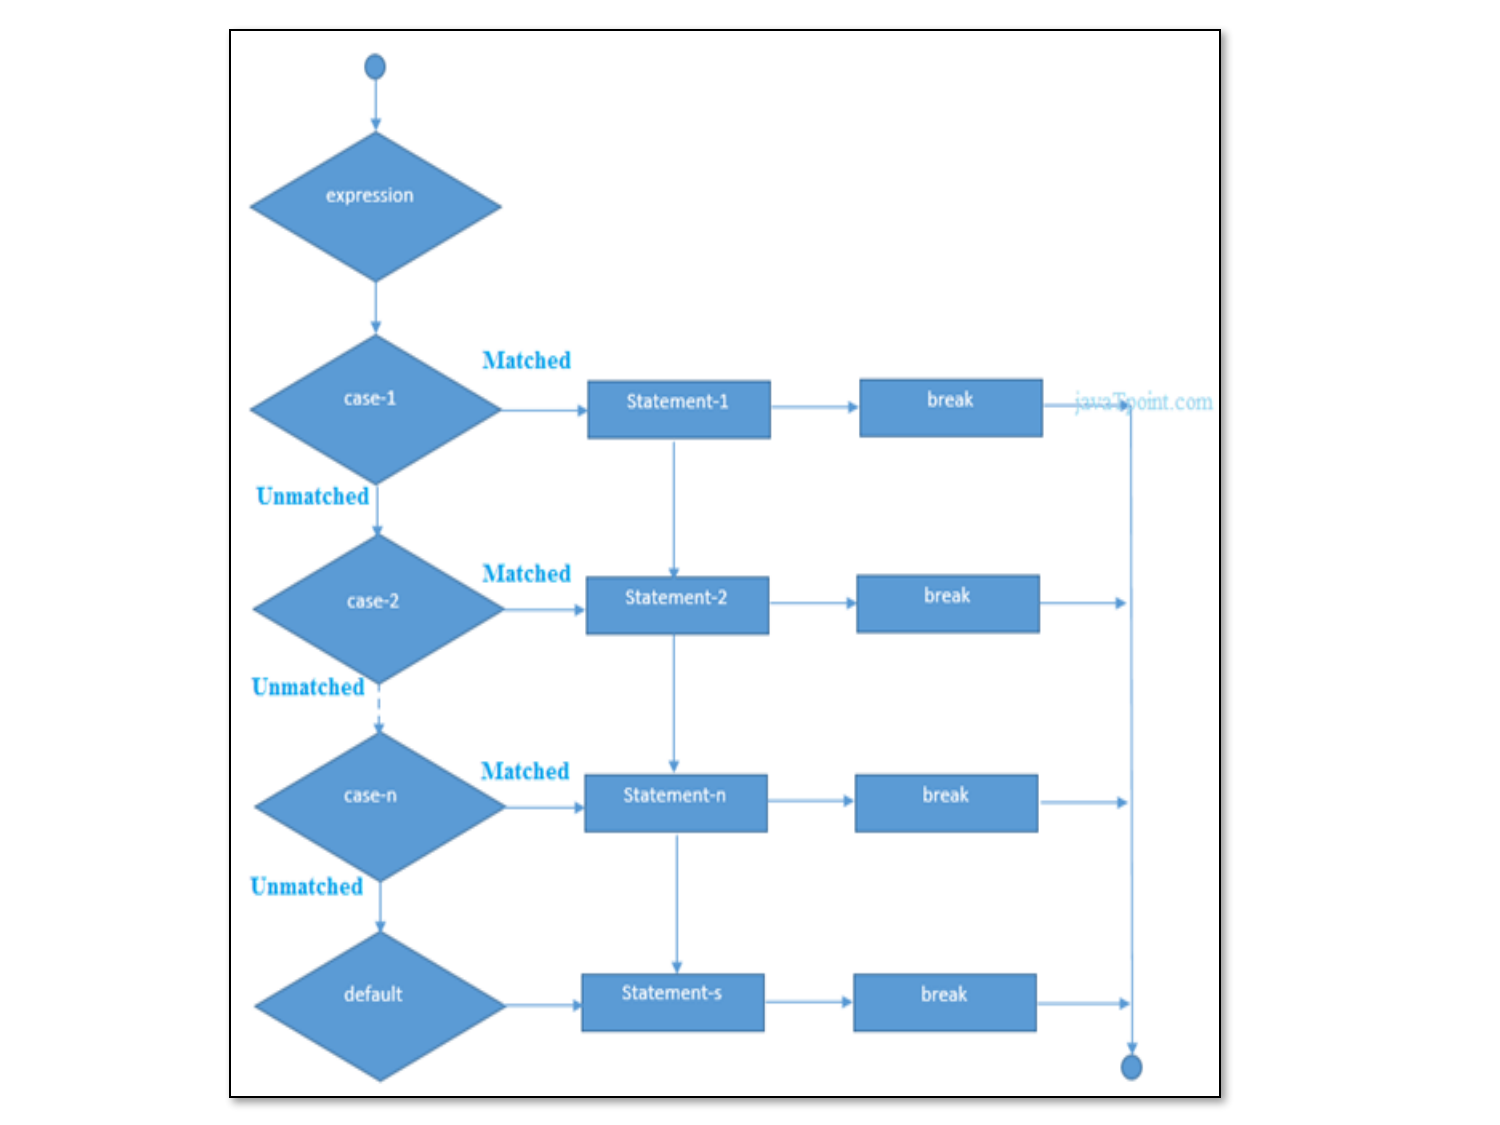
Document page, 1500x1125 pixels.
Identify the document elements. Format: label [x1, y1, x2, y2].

picture [230, 30, 1220, 1097]
